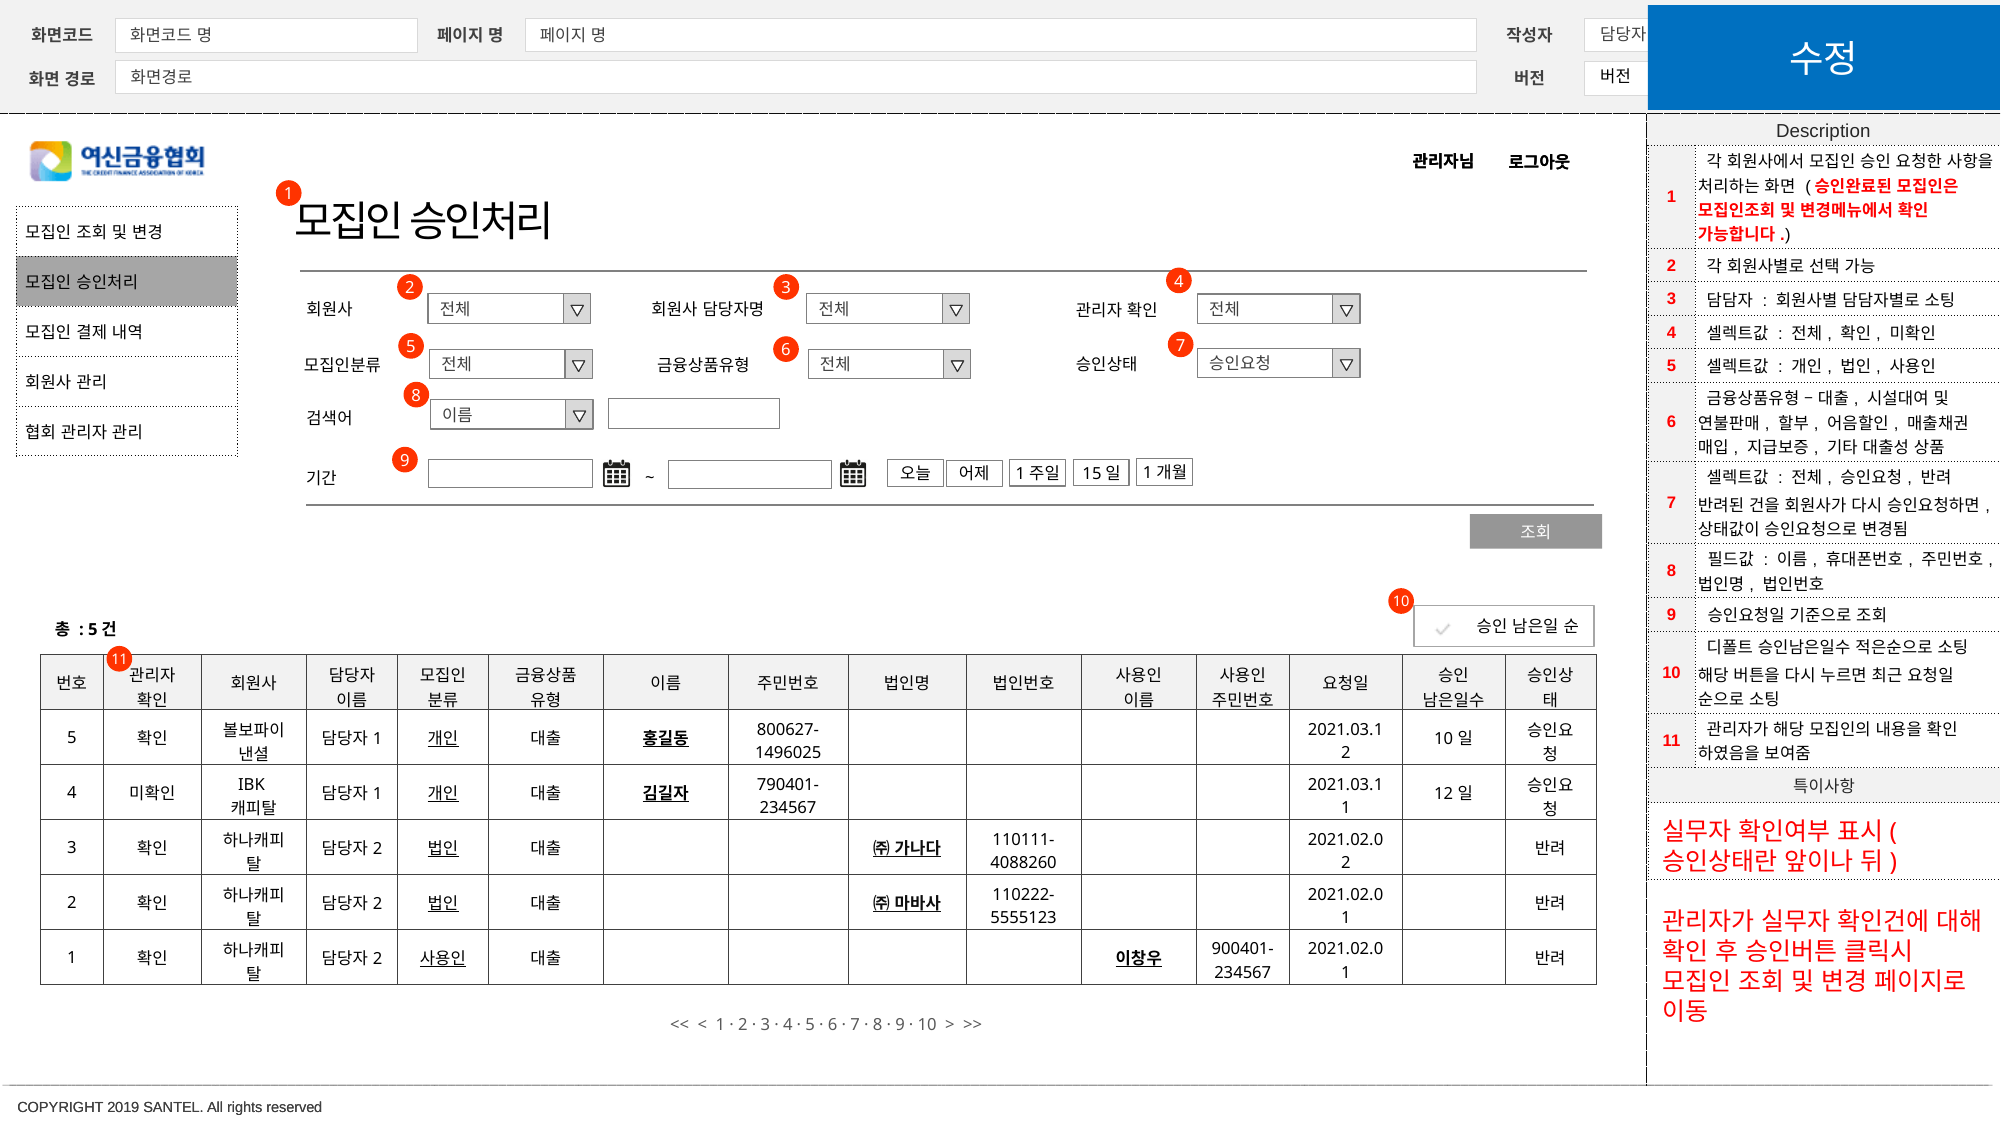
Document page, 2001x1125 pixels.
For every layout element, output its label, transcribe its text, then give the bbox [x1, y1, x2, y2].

table_header 승인상태 [1506, 655, 1596, 709]
text_box 4 [1167, 279, 1191, 293]
table_cell 반려 [1506, 820, 1596, 874]
table_cell 관리자가 해당 모집인의 내용을 확인 하였음을 보여줌 [1695, 713, 2000, 768]
table_cell 개인 [398, 710, 488, 764]
text_box [666, 458, 834, 490]
table_header 모집인 조회 및 변경 [16, 206, 237, 256]
table_header 주민번호 [729, 655, 848, 709]
text_box [1338, 357, 1355, 373]
text_box 이름 [428, 397, 564, 431]
table_header 1 [1648, 145, 1695, 248]
table_cell 대출 [489, 875, 603, 929]
text_box [569, 303, 586, 318]
text_box 승인상태 [1060, 346, 1185, 382]
text_box [1338, 303, 1355, 319]
table_cell [1648, 803, 2000, 808]
table_header 회원사 [202, 655, 306, 709]
text_box 회원사 담당자명 [636, 291, 794, 327]
text_box [1331, 292, 1362, 326]
table_cell 2021.03.11 [1290, 765, 1402, 819]
table_cell 금융상품유형 – 대출, 시설대여 및 연불판매, 할부, 어음할인, 매출채권 매입, 지급보증, 기타 대출성 상품 [1695, 382, 2000, 461]
text_box [562, 292, 593, 325]
table_cell 대출 [489, 820, 603, 874]
picture [837, 459, 869, 490]
table_cell [729, 875, 848, 929]
text_box 관리자 확인 [1060, 292, 1185, 327]
table_cell 9 [1648, 598, 1695, 631]
table_cell 790401-234567 [729, 765, 848, 819]
table_cell [1197, 765, 1289, 819]
table_cell [849, 710, 966, 764]
text_box 관리자님 [1398, 143, 1507, 179]
table_cell [967, 765, 1081, 819]
table_cell 담당자1 [307, 765, 397, 819]
text_box 모집인분류 [289, 347, 413, 382]
text_box 모집인 승인처리 [279, 187, 821, 253]
table_header 번호 [41, 655, 103, 709]
table_cell 4 [41, 765, 103, 819]
table_cell 반려 [1506, 875, 1596, 929]
table_cell 담담자 : 회원사별 담담자별로 소팅 [1695, 282, 2000, 315]
text_box << < 1 · 2 · 3 · 4 · 5 · 6 · 7 · 8 · 9 · 10 > >> [655, 1001, 1002, 1042]
text_box 수정 [1646, 3, 2000, 112]
table_cell 셀렉트값 : 전체, 승인요청, 반려 반려된 건을 회원사가 다시 승인요청하면, 상태값이 승인요청으로 변경됨 [1695, 461, 2000, 543]
table_cell 확인 [104, 930, 201, 984]
text_box 승인 남은일 순 [1412, 627, 1422, 648]
table_cell 2 [41, 875, 103, 929]
text_box 오늘 [881, 455, 950, 491]
table_cell [1082, 710, 1196, 764]
table_cell 900401-234567 [1197, 930, 1289, 984]
table_cell 담당자2 [307, 875, 397, 929]
text_box [942, 347, 973, 381]
table_cell 8 [1648, 543, 1695, 598]
table_cell 110111-4088260 [967, 820, 1081, 874]
table_cell 5 [41, 710, 103, 764]
table_cell 법인 [398, 820, 488, 874]
table_cell 1 [41, 930, 103, 984]
table_cell 셀렉트값 : 전체, 확인, 미확인 [1695, 315, 2000, 349]
table_cell 승인요청 [1506, 710, 1596, 764]
table_cell 6 [1648, 382, 1695, 461]
table_cell 반려 [1506, 930, 1596, 984]
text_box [1377, 584, 1439, 618]
table_cell 대출 [489, 710, 603, 764]
table_cell [849, 765, 966, 819]
table_header 사용인 주민번호 [1197, 655, 1289, 709]
text_box 어제 [939, 456, 1009, 491]
text_box 전체 [805, 292, 940, 325]
table_cell [1403, 930, 1505, 984]
table_cell 대출 [489, 765, 603, 819]
table_cell 12일 [1403, 765, 1505, 819]
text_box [96, 642, 157, 676]
table_cell IBK캐피탈 [202, 765, 306, 819]
text_box [1331, 346, 1362, 380]
table_cell [967, 930, 1081, 984]
table_cell [604, 820, 728, 874]
text_box 8 [404, 382, 429, 407]
table_cell 하나캐피탈 [202, 820, 306, 874]
picture [15, 129, 224, 196]
table_cell 2021.02.01 [1290, 875, 1402, 929]
text_box [563, 347, 594, 381]
text_box 총 : 5건 [40, 611, 194, 646]
table_cell [1082, 875, 1196, 929]
text_box [564, 397, 595, 431]
table_cell 3 [1648, 282, 1695, 315]
text_box [940, 292, 972, 325]
table_cell 확인 [104, 710, 201, 764]
table_cell 2021.03.12 [1290, 710, 1402, 764]
text_box 전체 [427, 347, 563, 381]
text_box 실무자 확인여부 표시(승인상태란 앞이나 뒤) 관리자가 실무자 확인건에 대해 확인 후 승인버튼 클릭시 모집인 조회 및 변경 페이지로 이동 [1647, 808, 2000, 1033]
table_cell [849, 930, 966, 984]
table_cell 7 [1648, 461, 1695, 543]
table_cell 법인 [398, 875, 488, 929]
table_header 사용인 이름 [1082, 655, 1196, 709]
table_cell 개인 [398, 765, 488, 819]
table_cell 10일 [1403, 710, 1505, 764]
table_header 각 회원사에서 모집인 승인 요청한 사항을 처리하는 화면 (승인완료된 모집인은 모집인조회 및 변경메뉴에서 확인 가능합니다.) [1695, 145, 2000, 248]
table_cell [729, 930, 848, 984]
table_cell 미확인 [104, 765, 201, 819]
text_box 1주일 [1000, 455, 1076, 491]
table_header 법인번호 [967, 655, 1081, 709]
table_cell 모집인 승인처리 [16, 256, 237, 306]
text_box [607, 397, 782, 430]
table_cell 확인 [104, 875, 201, 929]
text_box [426, 457, 594, 489]
text_box 승인요청 [1195, 346, 1331, 380]
text_box 기간 [291, 460, 434, 495]
table_cell 셀렉트값 : 개인, 법인, 사용인 [1695, 349, 2000, 382]
table_cell 3 [41, 820, 103, 874]
table_cell 5 [1648, 349, 1695, 382]
table_cell 승인요청 [1506, 765, 1596, 819]
table_cell [1403, 820, 1505, 874]
table_cell 홍길동 [604, 710, 728, 764]
text_box [948, 303, 965, 318]
text_box 전체 [426, 292, 562, 325]
table_cell 하나캐피탈 [202, 875, 306, 929]
text_box 검색어 [291, 400, 400, 435]
table_cell 10 [1648, 631, 1695, 713]
table_cell 800627-1496025 [729, 710, 848, 764]
table_cell 하나캐피탈 [202, 930, 306, 984]
table_cell [1197, 820, 1289, 874]
text_box 7 [1168, 332, 1193, 357]
table_cell 승인요청일 기준으로 조회 [1695, 598, 2000, 631]
table_header 관리자 확인 [104, 655, 201, 709]
text_box [949, 358, 966, 374]
text_box [570, 358, 587, 374]
table_cell 특이사항 [1648, 768, 2000, 803]
table_cell 사용인 [398, 930, 488, 984]
text_box 9 [393, 447, 417, 472]
table_cell 회원사 관리 [16, 356, 237, 406]
table_header 모집인 분류 [398, 655, 488, 709]
table_header 금융상품 유형 [489, 655, 603, 709]
text_box 금융상품유형 [642, 347, 788, 383]
text_box ~ [635, 459, 660, 495]
text_box 5 [399, 334, 423, 358]
table_cell 협회 관리자 관리 [16, 406, 237, 456]
text_box [571, 409, 588, 424]
table_cell 대출 [489, 930, 603, 984]
table_header 법인명 [849, 655, 966, 709]
text_box 회원사 [291, 291, 415, 327]
text_box 로그아웃 [1507, 144, 1603, 179]
table_cell 디폴트 승인남은일수 적은순으로 소팅 해당 버튼을 다시 누르면 최근 요청일 순으로 소팅 [1695, 631, 2000, 713]
table_cell 2021.02.02 [1290, 820, 1402, 874]
text_box 승인 남은일 순 [1443, 604, 1596, 648]
table_cell [967, 710, 1081, 764]
table_cell 담당자2 [307, 930, 397, 984]
text_box 15일 [1063, 455, 1127, 490]
text_box 2 [398, 279, 422, 299]
table_cell 확인 [104, 820, 201, 874]
table_cell 담당자1 [307, 710, 397, 764]
table_header 이름 [604, 655, 728, 709]
table_cell ㈜ 마바사 [849, 875, 966, 929]
table_cell 11 [1648, 713, 1695, 768]
text_box 3 [774, 279, 799, 299]
table_cell 각 회원사별로 선택 가능 [1695, 248, 2000, 282]
text_box 전체 [806, 347, 942, 381]
text_box 전체 [1195, 292, 1331, 326]
table_cell 담당자2 [307, 820, 397, 874]
table_cell 2021.02.01 [1290, 930, 1402, 984]
table_cell 모집인 결제 내역 [16, 306, 237, 356]
table_cell 2 [1648, 248, 1695, 282]
table_cell 4 [1648, 315, 1695, 349]
table_cell [1197, 875, 1289, 929]
table_cell [1197, 710, 1289, 764]
picture [601, 459, 632, 490]
text_box 1개월 [1127, 454, 1203, 490]
table_cell 볼보파이낸셜 [202, 710, 306, 764]
table_header 담당자 이름 [307, 655, 397, 709]
table_cell [729, 820, 848, 874]
table_cell [604, 930, 728, 984]
picture [1426, 608, 1456, 644]
text_box 조회 [1468, 512, 1604, 551]
table_header 승인 남은일수 [1403, 655, 1505, 709]
table_cell [1403, 875, 1505, 929]
table_header 요청일 [1290, 655, 1402, 709]
text_box 1 [276, 181, 301, 205]
text_box 6 [774, 337, 798, 361]
table_cell ㈜ 가나다 [849, 820, 966, 874]
table_cell [1082, 820, 1196, 874]
table_cell [604, 875, 728, 929]
table_cell [1082, 765, 1196, 819]
table_cell 필드값 : 이름, 휴대폰번호, 주민번호, 법인명, 법인번호 [1695, 543, 2000, 598]
table_cell 이창우 [1082, 930, 1196, 984]
table_cell 김길자 [604, 765, 728, 819]
table_cell 110222-5555123 [967, 875, 1081, 929]
